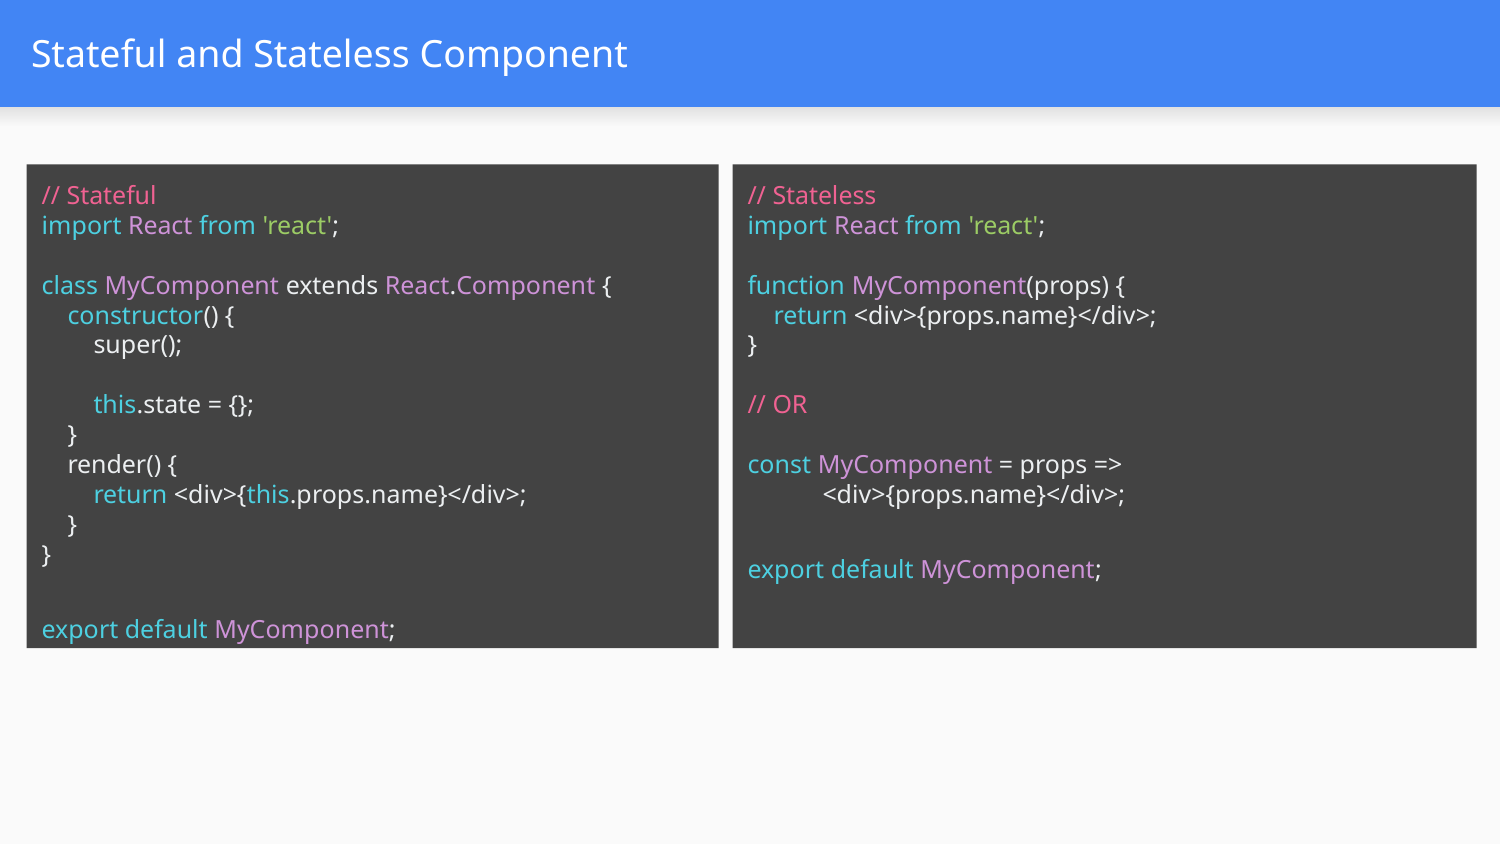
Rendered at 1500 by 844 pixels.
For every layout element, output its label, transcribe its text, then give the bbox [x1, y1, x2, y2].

title Stateful and Stateless Component [16, 2, 1464, 102]
text_box // Stateless import React from 'react'; function MyComponent(props) { return <div>{props.name}</div>; } // OR const MyComponent = props => <div>{props.name}</div>; export default MyComponent; [732, 164, 1477, 649]
text_box // Stateful import React from 'react'; class MyComponent extends React.Component { constructor() { super(); this.state = {}; } render() { return <div>{this.props.name}</div>; } } export default MyComponent; [26, 164, 719, 649]
